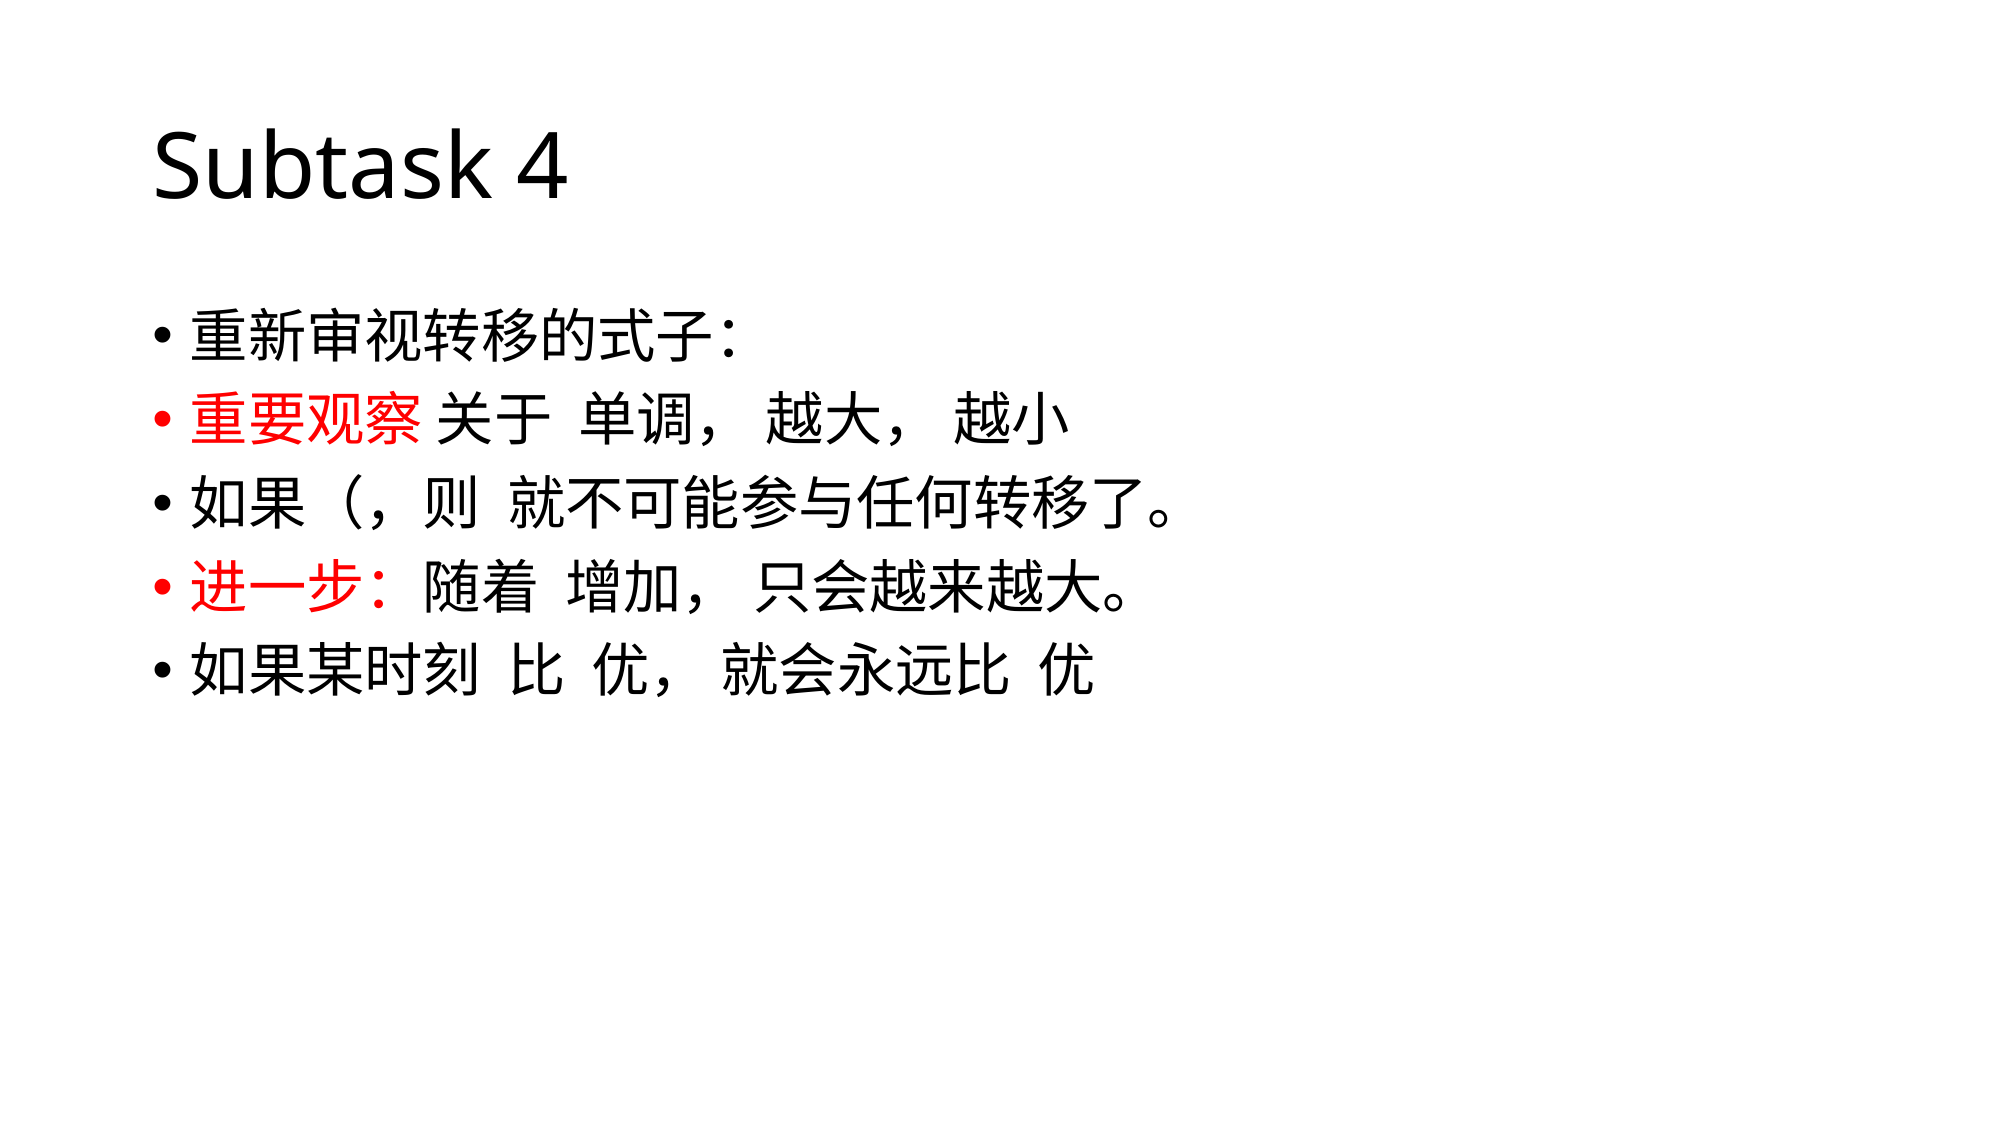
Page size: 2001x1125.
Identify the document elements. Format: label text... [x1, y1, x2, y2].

title Subtask 4 [137, 59, 1863, 278]
